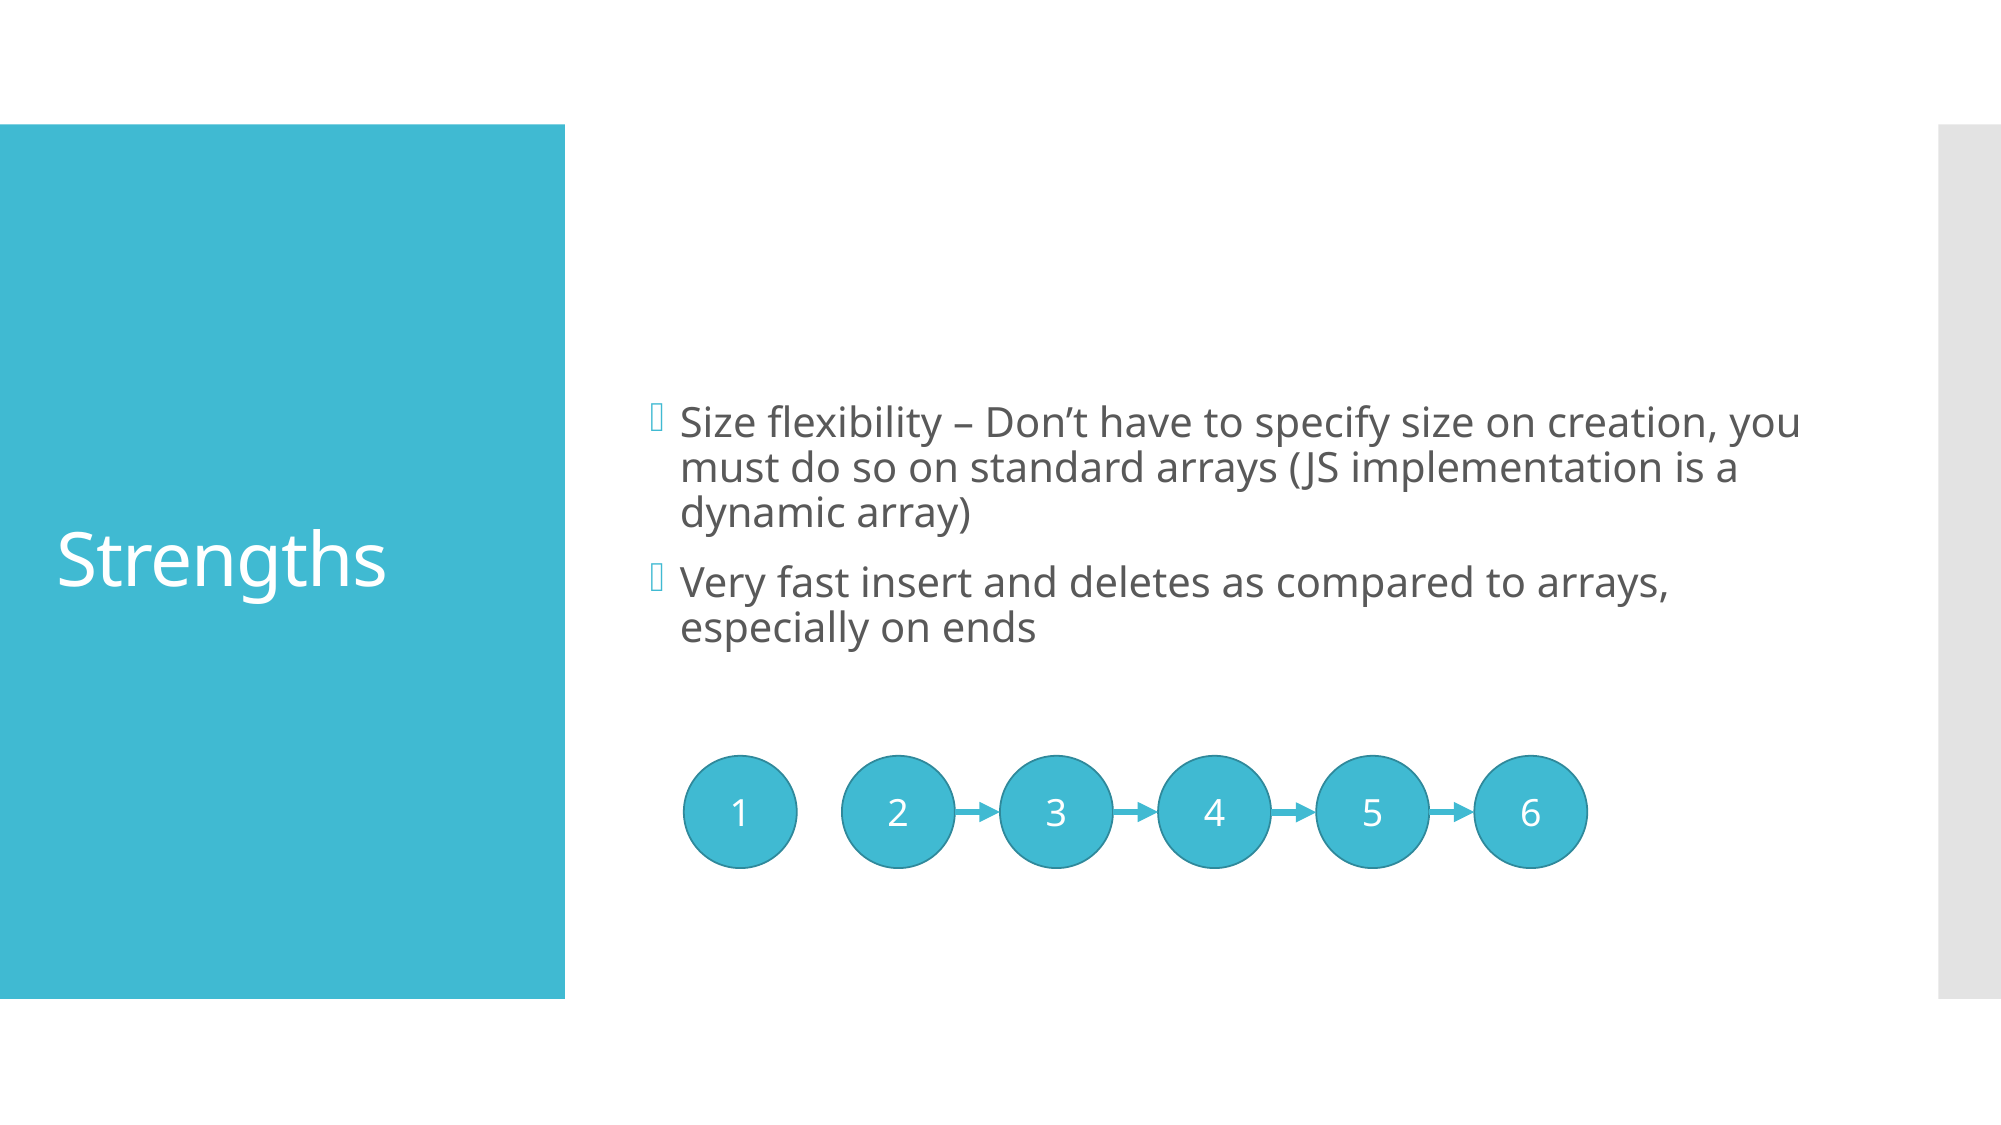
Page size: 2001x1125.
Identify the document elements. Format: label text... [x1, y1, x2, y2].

text_box 2 [841, 754, 956, 869]
list Size flexibility – Don’t have to specify size on creation, you must do so on standard arrays (JS implementation is a dynamic array) Very fast insert and deletes as compared to arrays, especially on ends [634, 141, 1835, 982]
text_box 6 [1473, 754, 1589, 869]
text_box 1 [682, 754, 798, 869]
text_box 4 [1157, 754, 1272, 869]
text_box 5 [1315, 754, 1430, 869]
text_box 3 [999, 754, 1114, 869]
text_box Strengths [41, 184, 525, 940]
